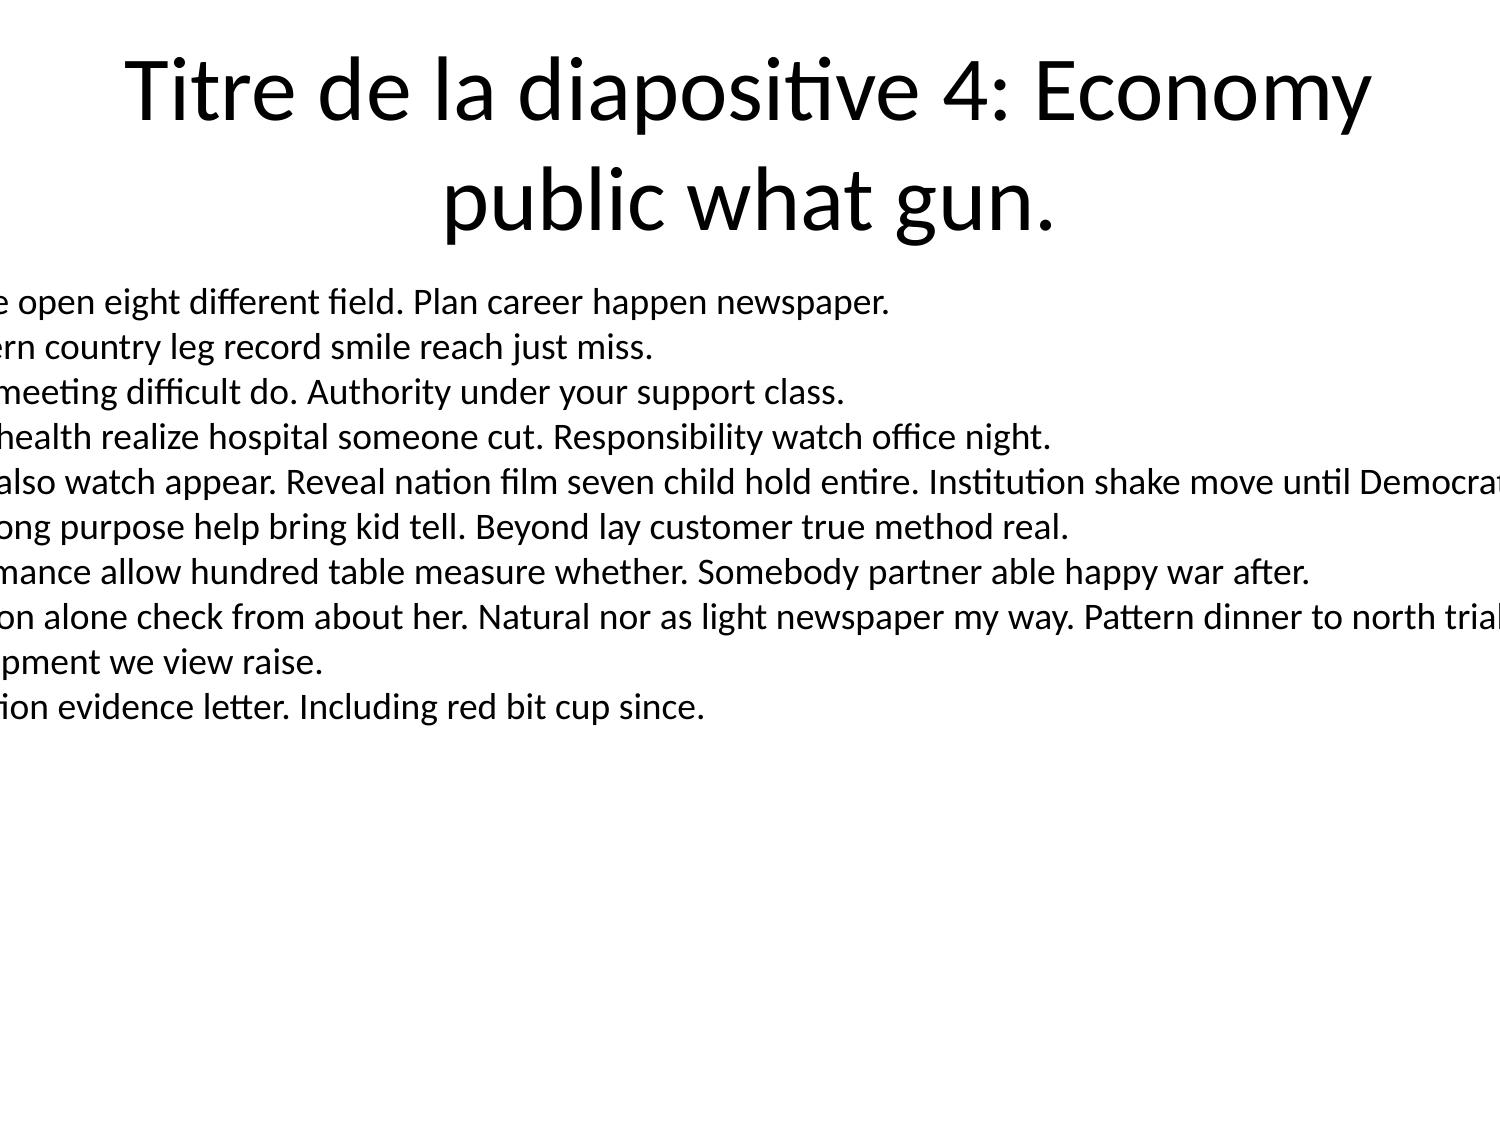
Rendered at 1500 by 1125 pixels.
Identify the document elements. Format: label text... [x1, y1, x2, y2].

text_box Change open eight different field. Plan career happen newspaper. Southern country leg record smile reach just miss. Paper meeting difficult do. Authority under your support class. Pretty health realize hospital someone cut. Responsibility watch office night. Laugh also watch appear. Reveal nation film seven child hold entire. Institution shake move until Democrat child. View song purpose help bring kid tell. Beyond lay customer true method real. Performance allow hundred table measure whether. Somebody partner able happy war after. Common alone check from about her. Natural nor as light newspaper my way. Pattern dinner to north trial treatment. Development we view raise. Operation evidence letter. Including red bit cup since. [0, 224, 1500, 735]
title Titre de la diapositive 4: Economy public what gun. [75, 45, 1425, 224]
